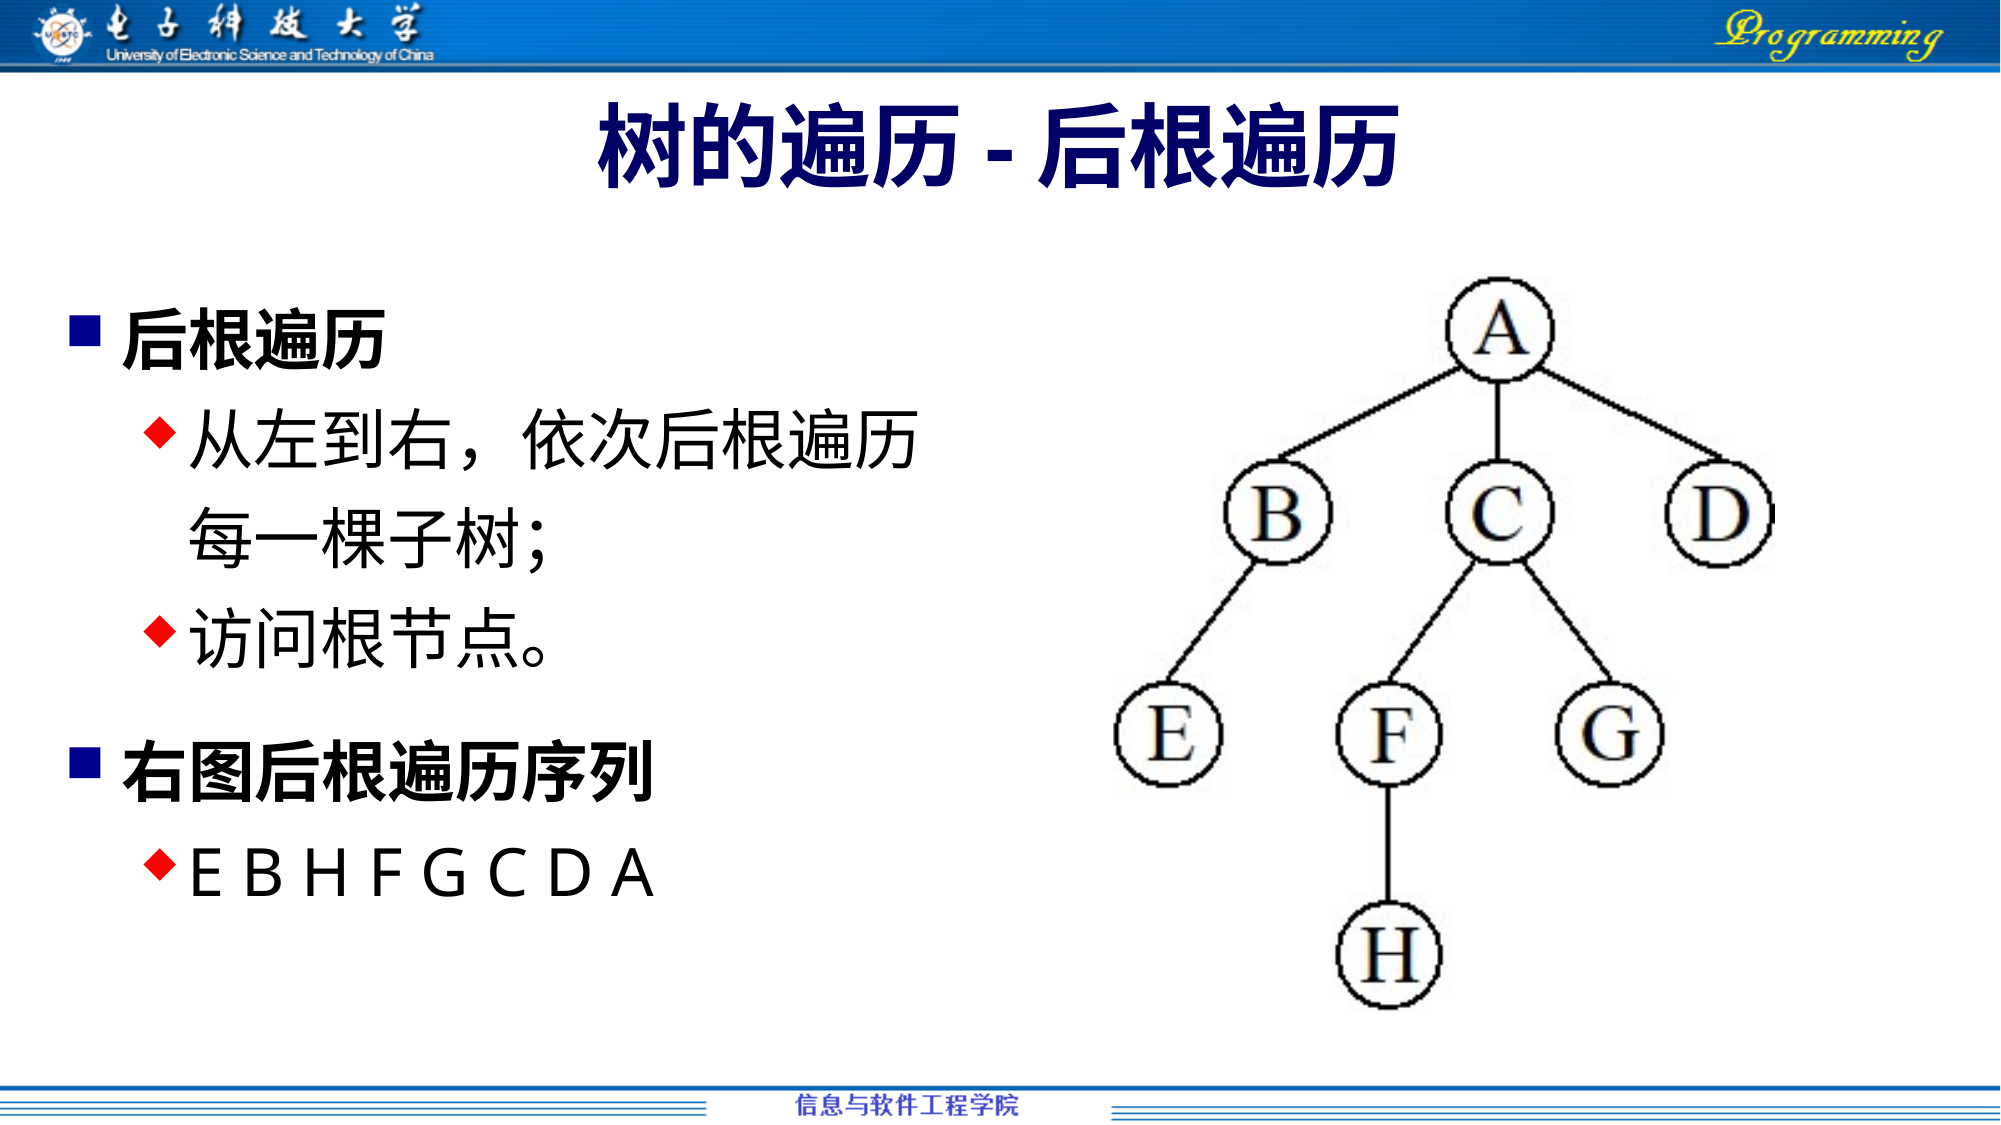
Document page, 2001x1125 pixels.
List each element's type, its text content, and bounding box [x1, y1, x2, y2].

title 树的遍历-后根遍历 [150, 87, 1850, 200]
picture [0, 0, 2001, 1125]
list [1112, 274, 1776, 1013]
list 后根遍历 从左到右，依次后根遍历每一棵子树； 访问根节点。 右图后根遍历序列 E B H F G C D A [50, 249, 963, 1038]
